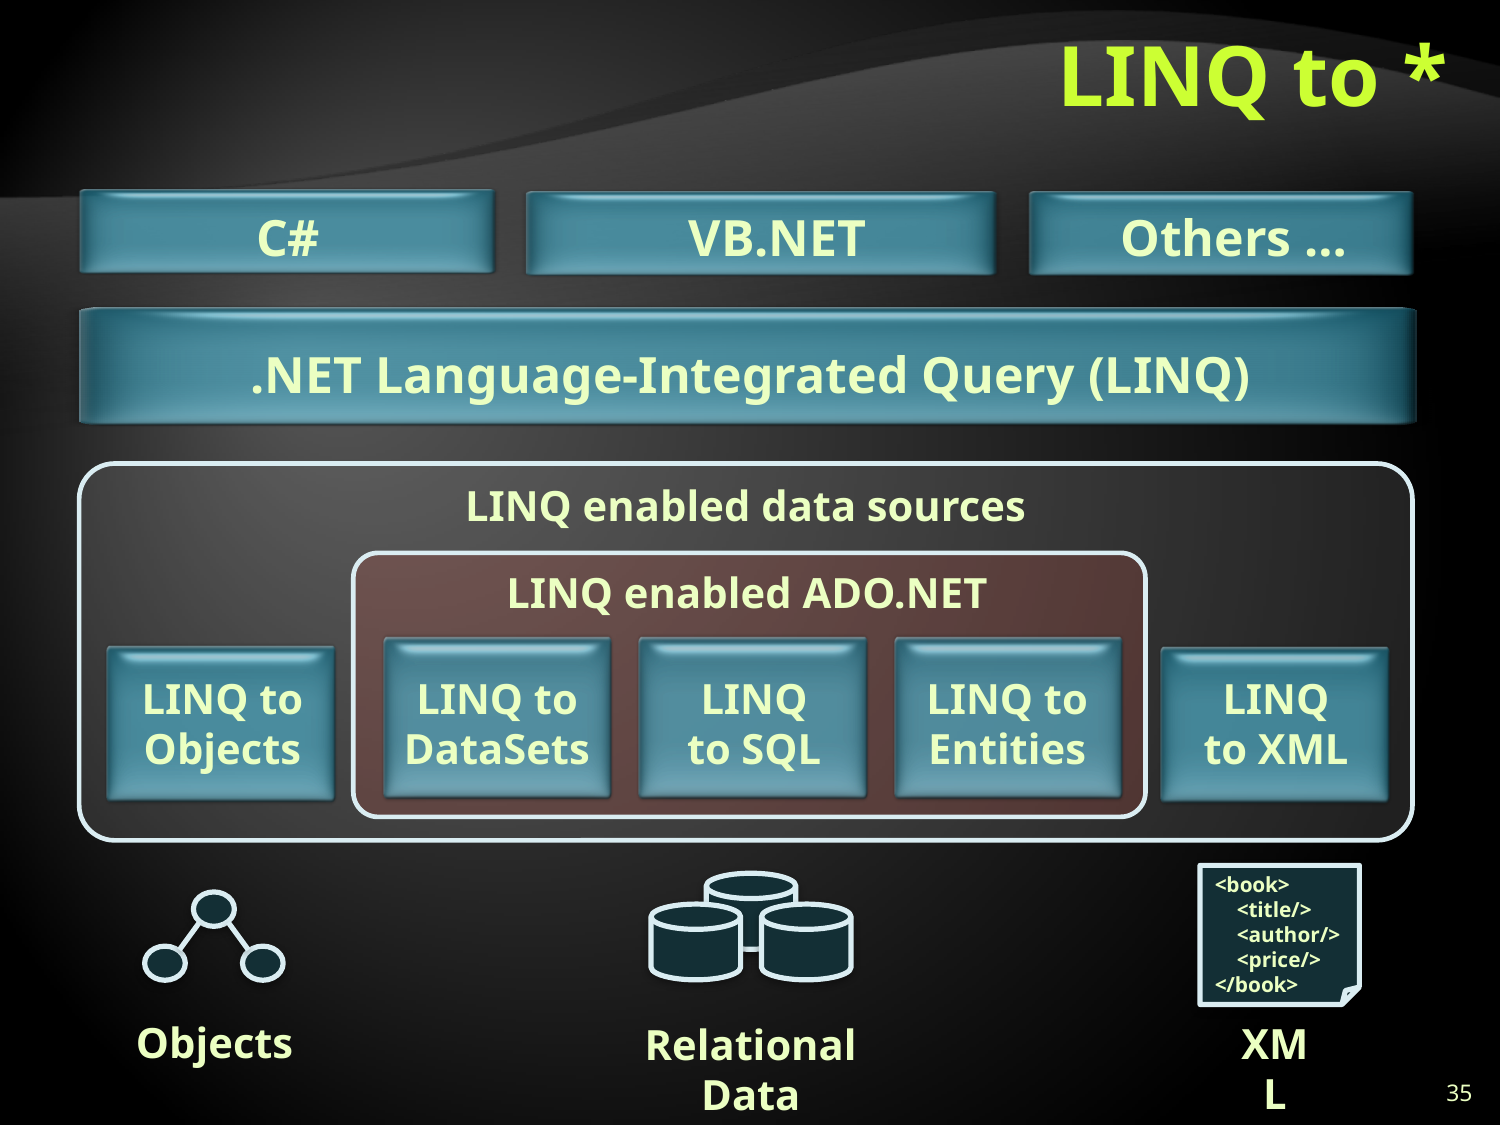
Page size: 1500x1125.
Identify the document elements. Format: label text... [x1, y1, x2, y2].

text_box [353, 640, 1146, 817]
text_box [1024, 189, 1422, 279]
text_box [521, 189, 1013, 279]
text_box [144, 891, 284, 981]
text_box [79, 640, 1413, 841]
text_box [75, 187, 501, 277]
text_box Objects [87, 994, 341, 1090]
text_box LINQ enabled ADO.NET [78, 544, 1416, 640]
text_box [104, 642, 338, 806]
text_box LINQ enabled data sources [78, 457, 1413, 544]
title LINQ to * [300, 12, 1463, 150]
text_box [65, 304, 1432, 429]
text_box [891, 632, 1126, 804]
slide_number 35 [1412, 1074, 1488, 1113]
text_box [650, 872, 852, 981]
text_box XML [1199, 995, 1350, 1125]
picture [0, 0, 1500, 1125]
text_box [368, 632, 626, 804]
text_box <book> <title/> <author/> <price/> </book> [1197, 862, 1362, 1007]
text_box Relational Data [563, 995, 938, 1125]
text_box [636, 632, 870, 804]
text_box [1157, 643, 1392, 807]
